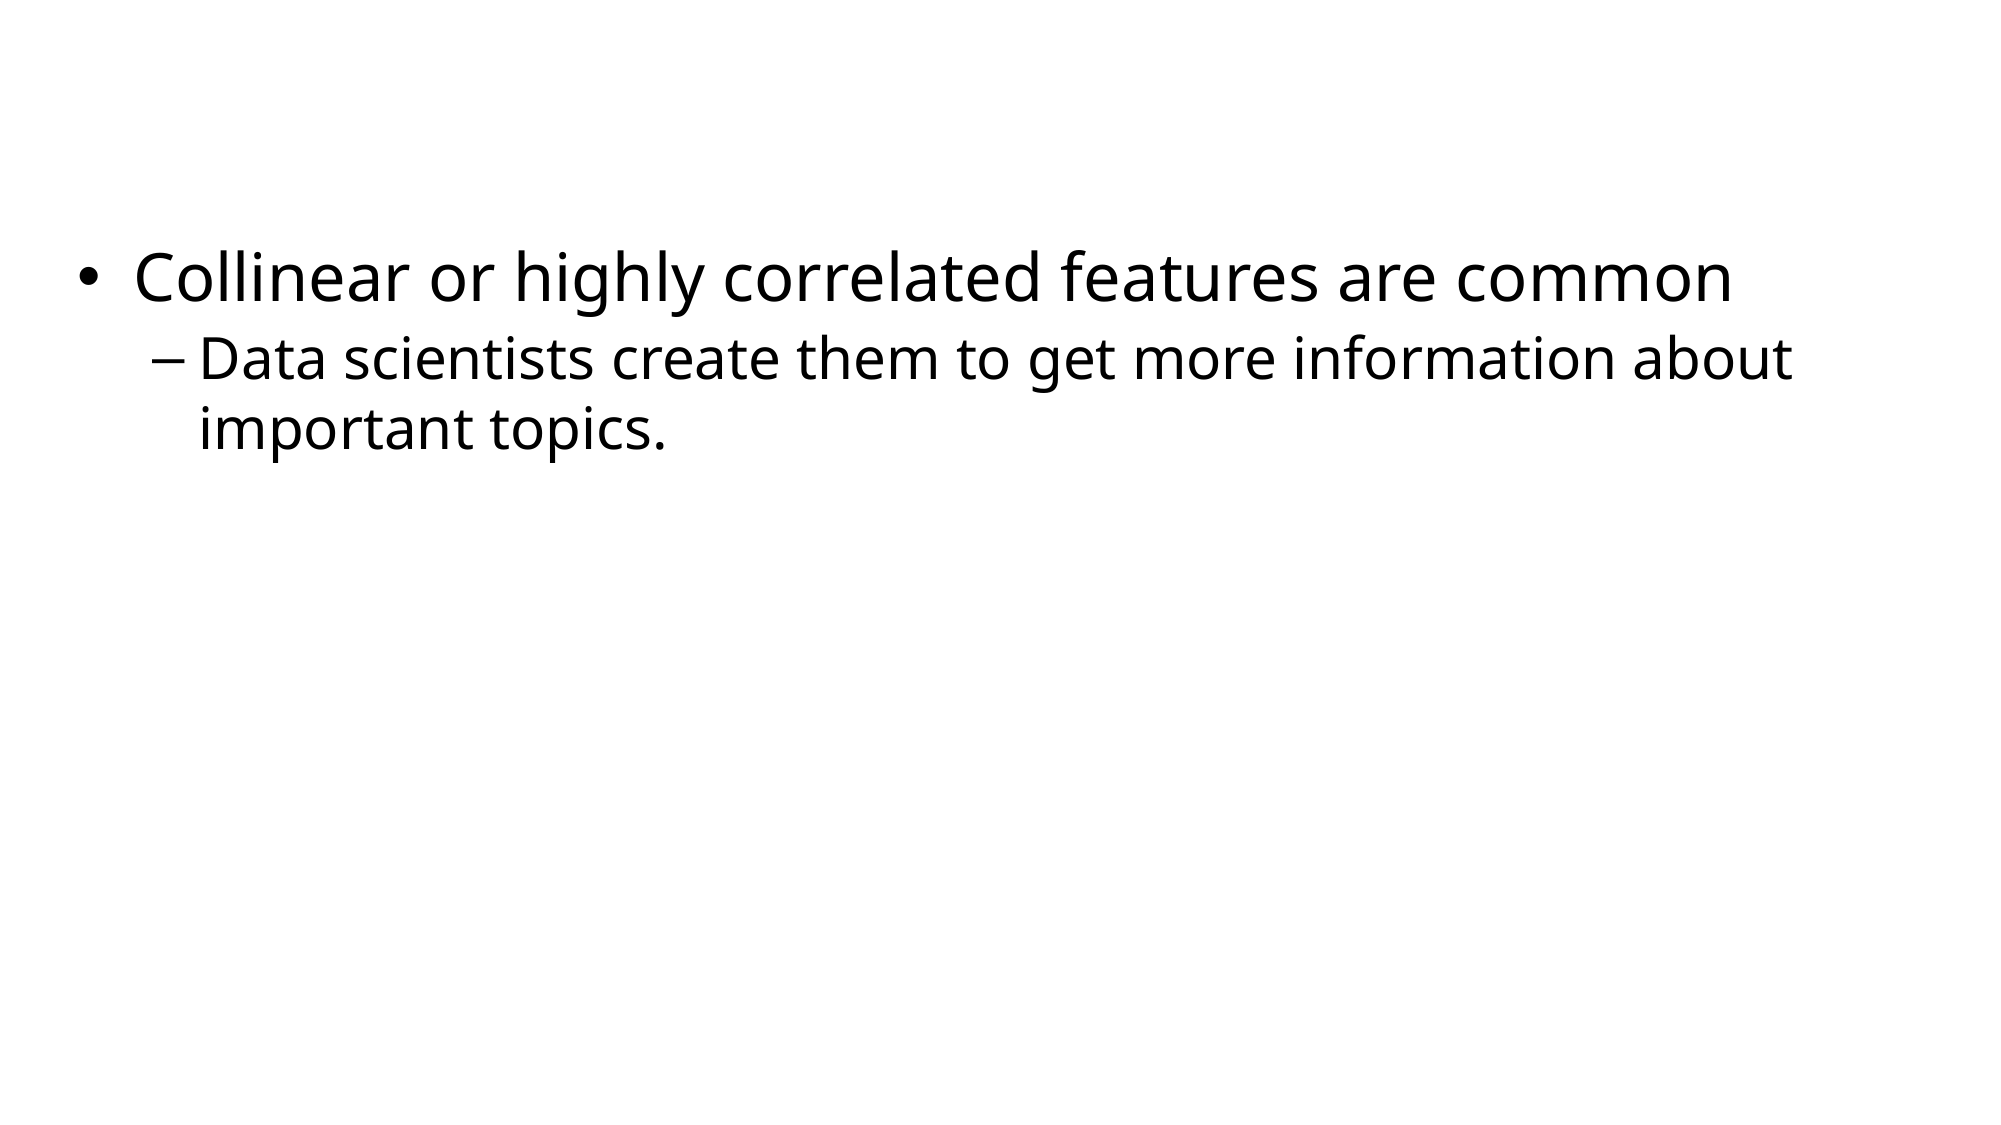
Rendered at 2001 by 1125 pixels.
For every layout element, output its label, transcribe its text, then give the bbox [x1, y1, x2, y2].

list Collinear or highly correlated features are common Data scientists create them to get more information about important topics. [62, 227, 1953, 1096]
